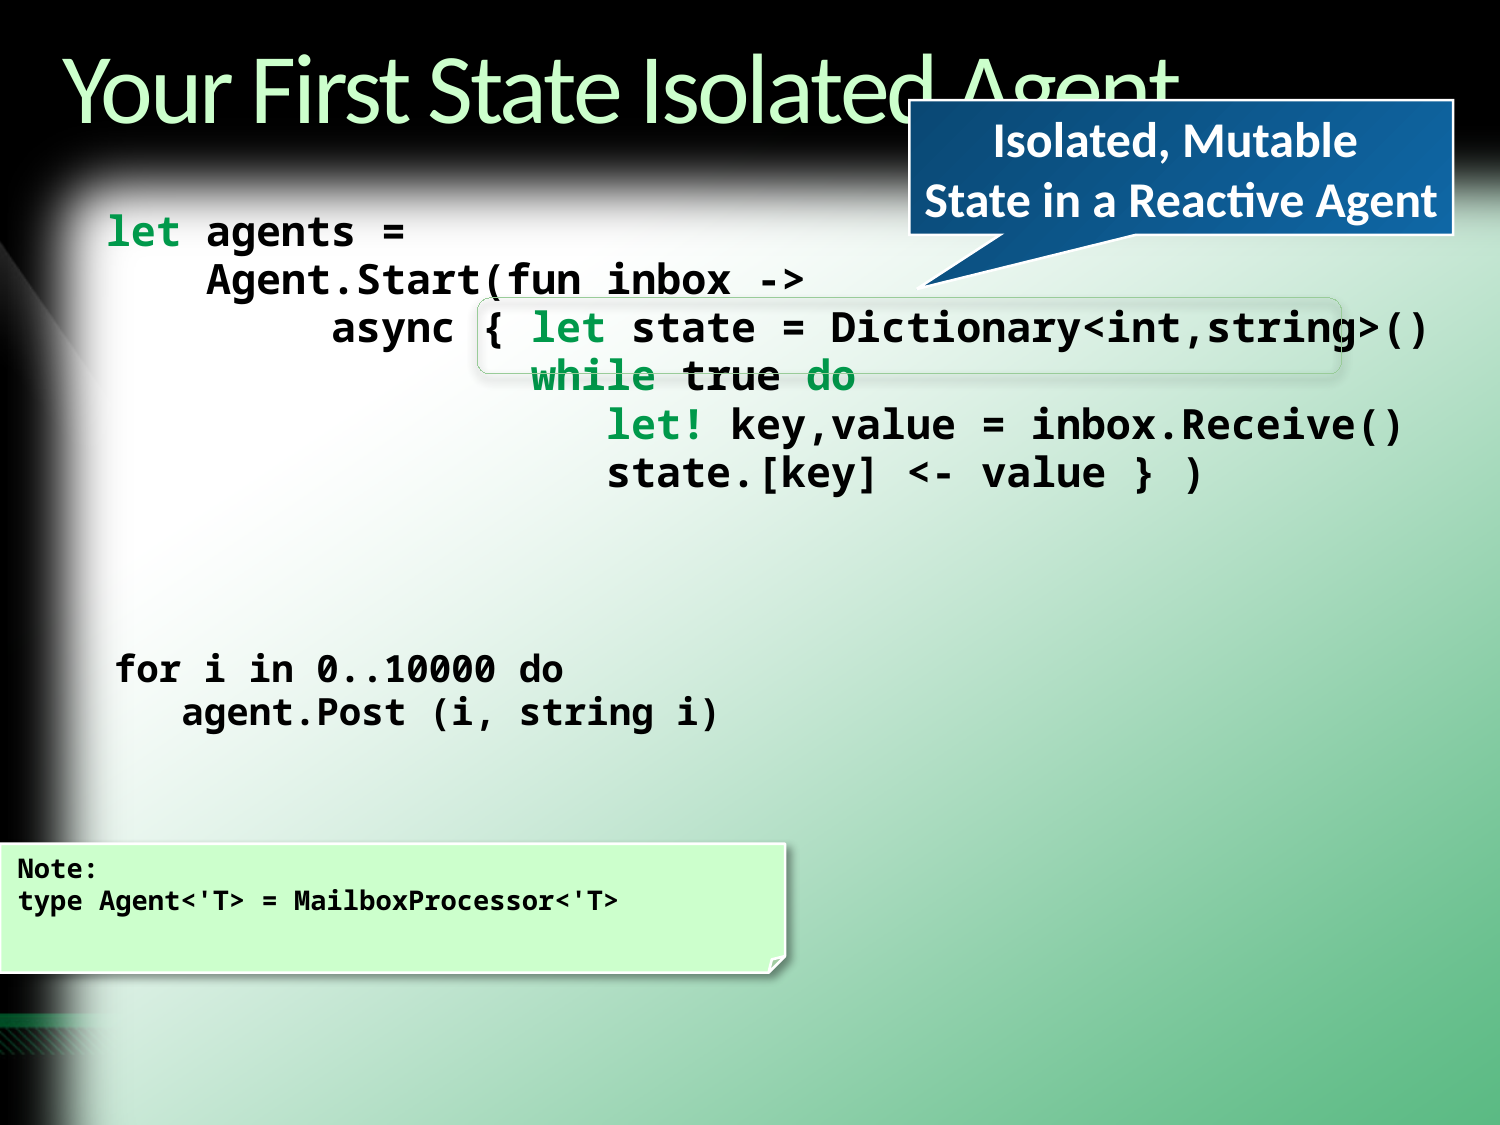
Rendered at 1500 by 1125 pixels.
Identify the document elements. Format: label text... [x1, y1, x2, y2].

title Your First State Isolated Agent [62, 37, 1438, 147]
text_box for i in 0..10000 do agent.Post (i, string i) [114, 547, 1441, 871]
list let agents = Agent.Start(fun inbox -> async { let state = Dictionary<int,string>() while true do let! key,value = inbox.Receive() state.[key] <- value } ) [106, 214, 1433, 537]
picture [0, 0, 1500, 1125]
text_box Isolated, Mutable State in a Reactive Agent [909, 100, 1454, 290]
text_box Note: type Agent<'T> = MailboxProcessor<'T> [0, 843, 786, 973]
text_box [477, 297, 1342, 374]
